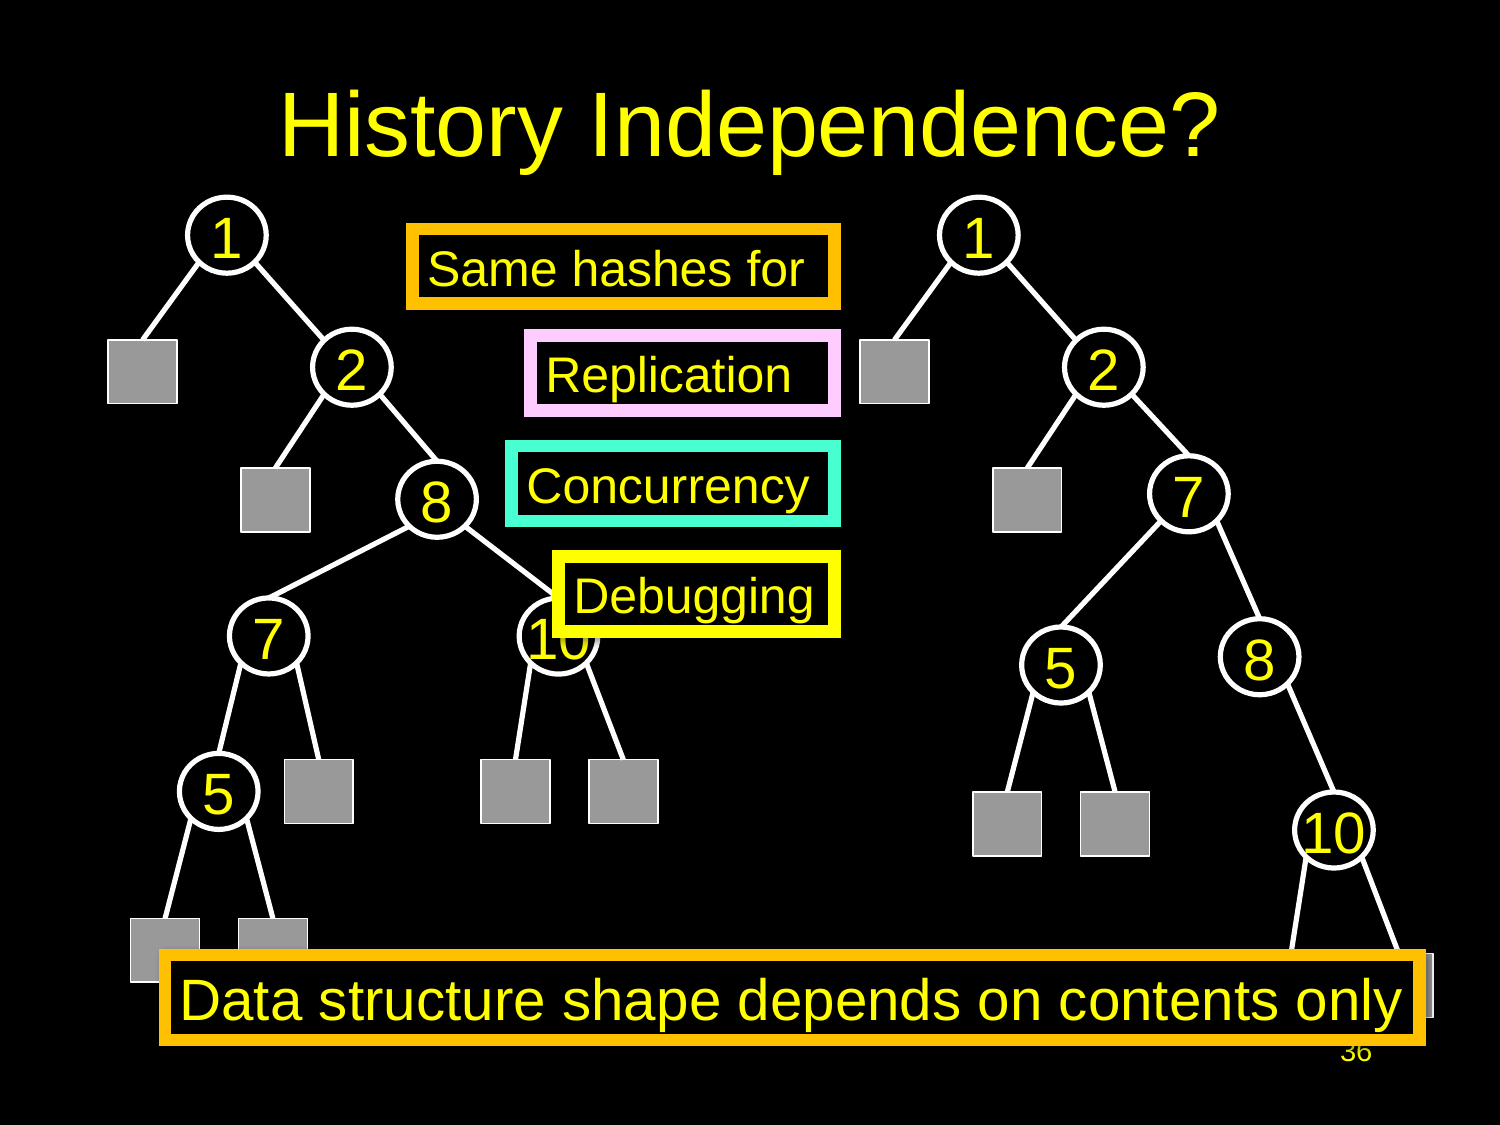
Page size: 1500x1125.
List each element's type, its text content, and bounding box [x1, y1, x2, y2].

text_box 2 [1064, 329, 1144, 406]
text_box [860, 339, 929, 404]
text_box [1002, 266, 1081, 336]
text_box 7 [1149, 456, 1229, 532]
title History Independence? [0, 49, 1500, 191]
slide_number 36 [1074, 1050, 1388, 1101]
text_box Replication [662, 335, 835, 411]
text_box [107, 196, 658, 983]
text_box [992, 468, 1062, 532]
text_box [972, 626, 1150, 856]
text_box 8 [1220, 619, 1299, 695]
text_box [1131, 393, 1190, 457]
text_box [1060, 520, 1162, 628]
text_box Concurrency [662, 446, 835, 521]
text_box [1287, 683, 1335, 790]
text_box Data structure shape depends on contents only [164, 955, 1420, 1040]
text_box 1 [939, 197, 1019, 274]
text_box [1256, 791, 1434, 1018]
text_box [1216, 520, 1260, 619]
text_box Same hashes for [662, 229, 835, 304]
text_box Debugging [662, 556, 835, 632]
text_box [894, 261, 952, 341]
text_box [1026, 393, 1077, 469]
